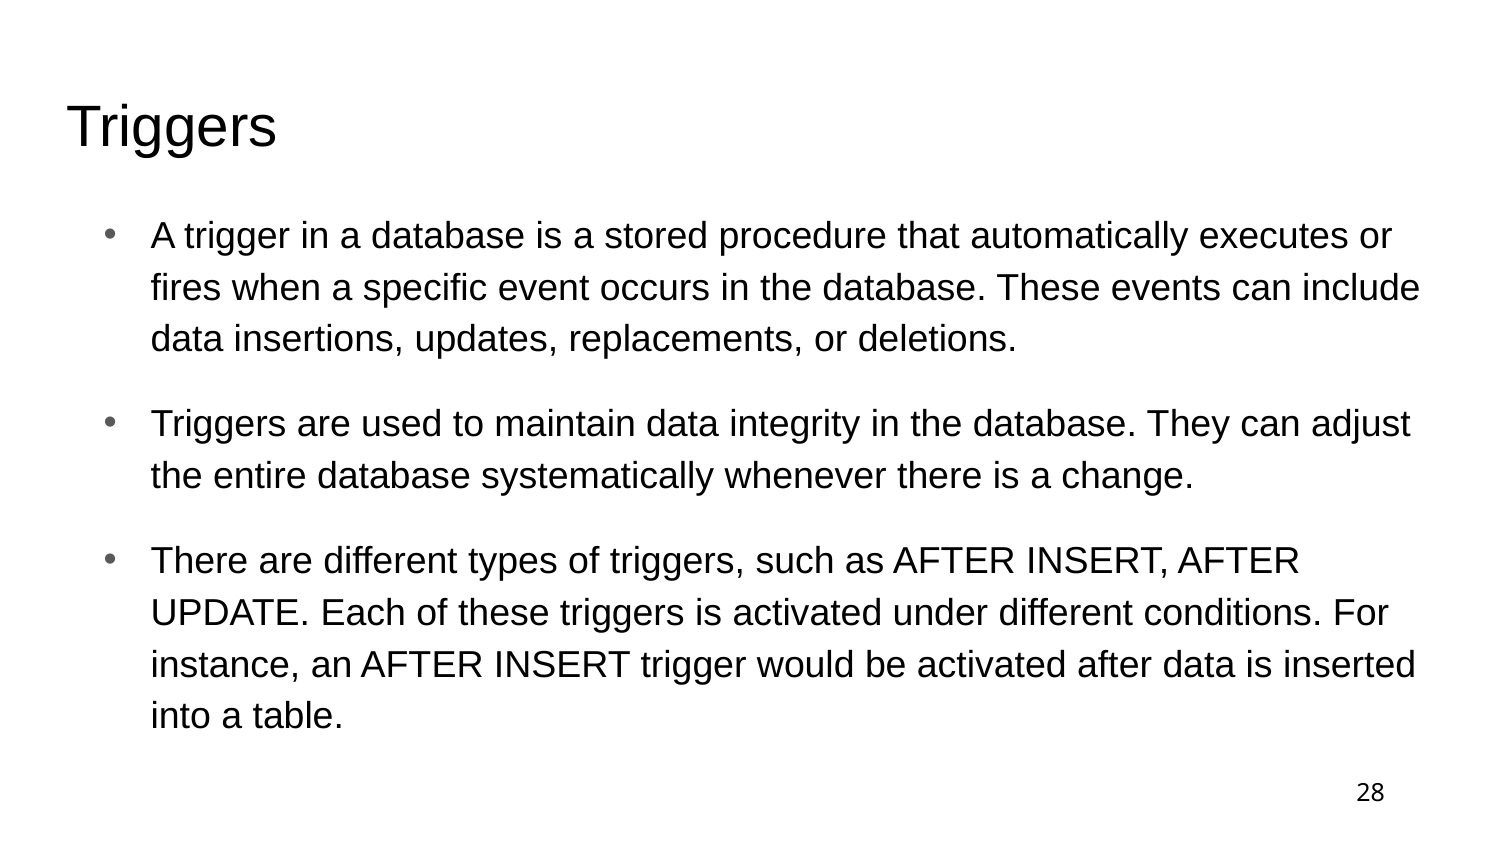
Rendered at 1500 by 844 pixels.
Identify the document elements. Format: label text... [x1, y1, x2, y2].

text_box 28 [1074, 769, 1400, 828]
list A trigger in a database is a stored procedure that automatically executes or fires when a specific event occurs in the database. These events can include data insertions, updates, replacements, or deletions. Triggers are used to maintain data integrity in the database. They can adjust the entire database systematically whenever there is a change. There are different types of triggers, such as AFTER INSERT, AFTER UPDATE. Each of these triggers is activated under different conditions. For instance, an AFTER INSERT trigger would be activated after data is inserted into a table. [51, 189, 1449, 750]
title Triggers [51, 72, 1449, 167]
